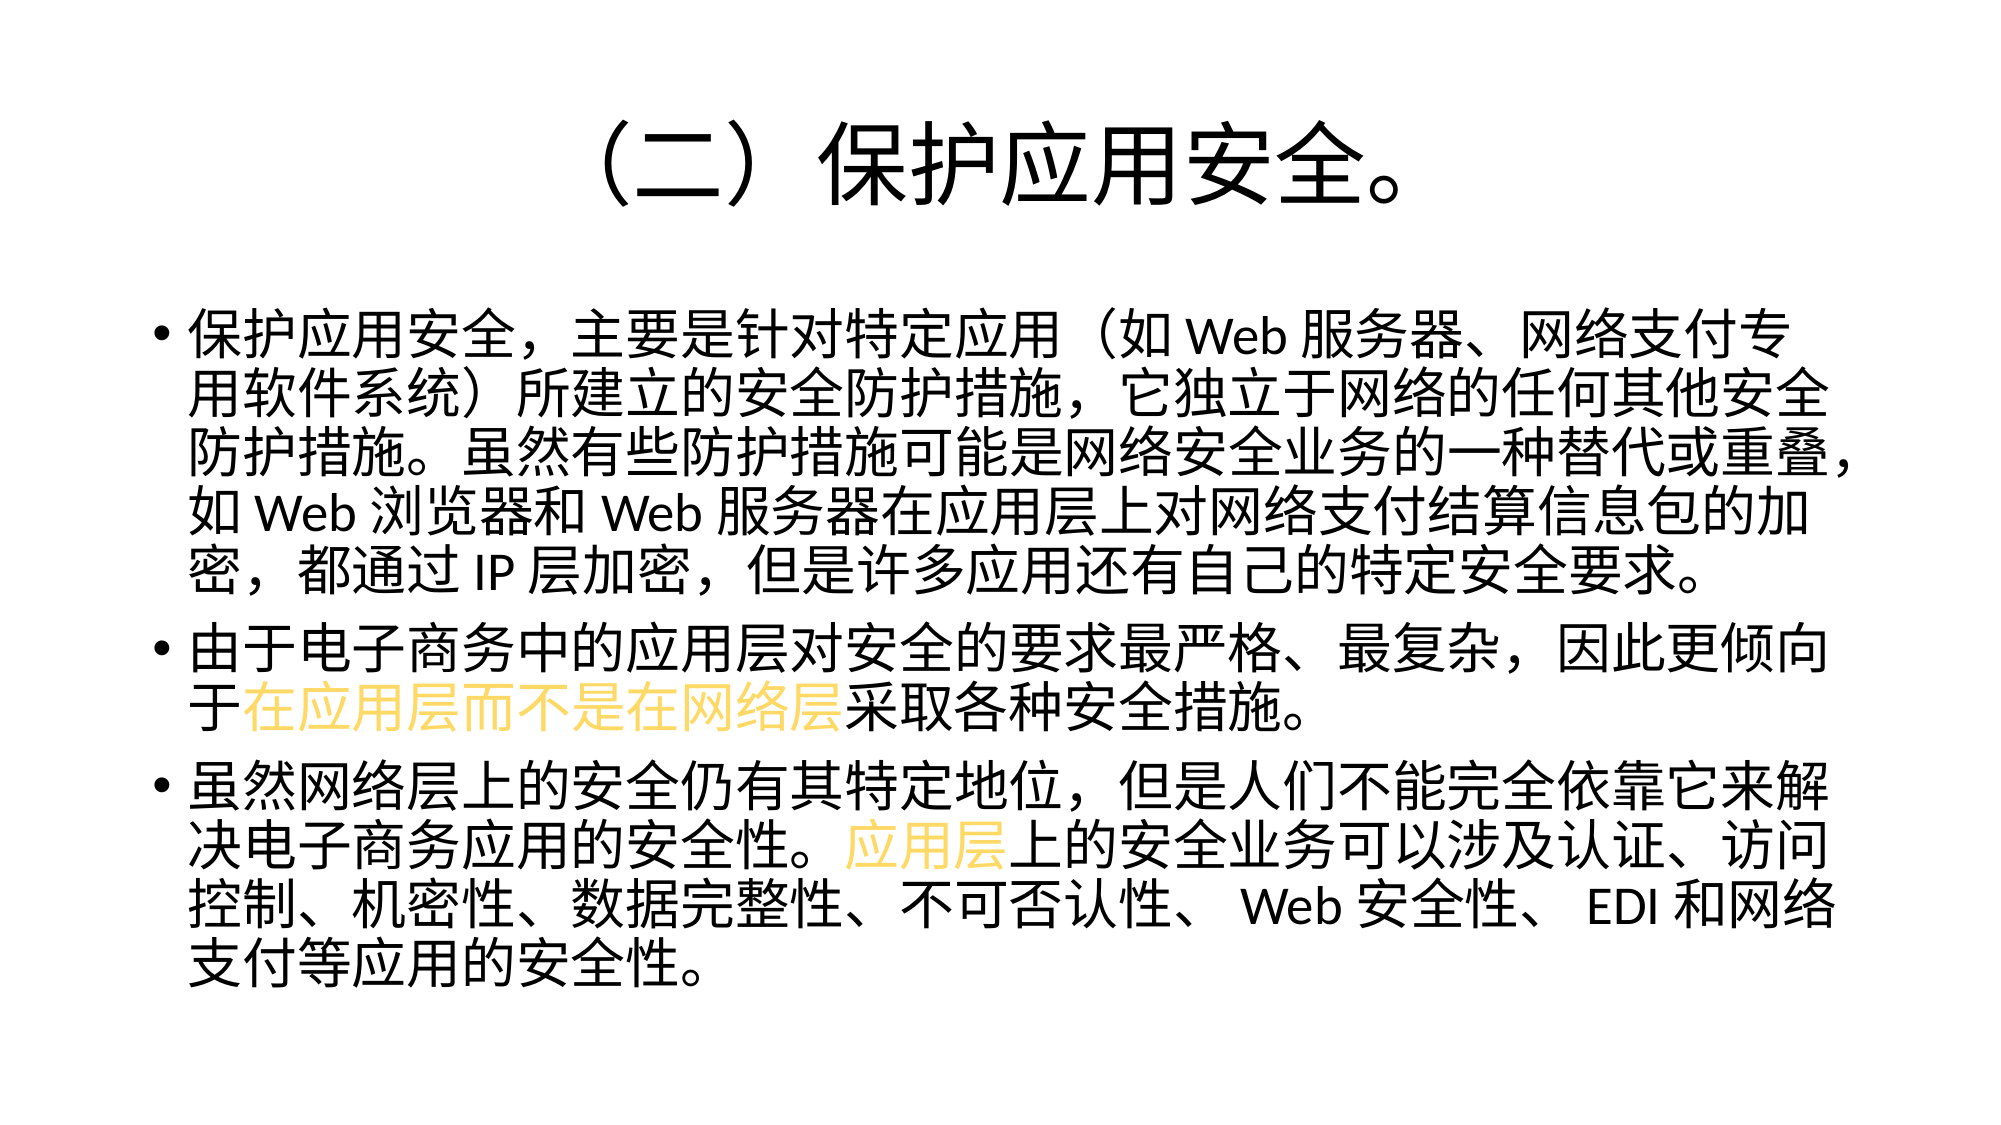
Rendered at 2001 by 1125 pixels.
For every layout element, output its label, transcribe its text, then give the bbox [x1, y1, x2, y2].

list 保护应用安全，主要是针对特定应用（如Web服务器、网络支付专用软件系统）所建立的安全防护措施，它独立于网络的任何其他安全防护措施。虽然有些防护措施可能是网络安全业务的一种替代或重叠，如Web浏览器和Web服务器在应用层上对网络支付结算信息包的加密，都通过IP层加密，但是许多应用还有自己的特定安全要求。 由于电子商务中的应用层对安全的要求最严格、最复杂，因此更倾向于在应用层而不是在网络层采取各种安全措施。 虽然网络层上的安全仍有其特定地位，但是人们不能完全依靠它来解决电子商务应用的安全性。应用层上的安全业务可以涉及认证、访问控制、机密性、数据完整性、不可否认性、Web安全性、EDI和网络支付等应用的安全性。 [137, 299, 1863, 1014]
title （二）保护应用安全。 [137, 59, 1863, 278]
